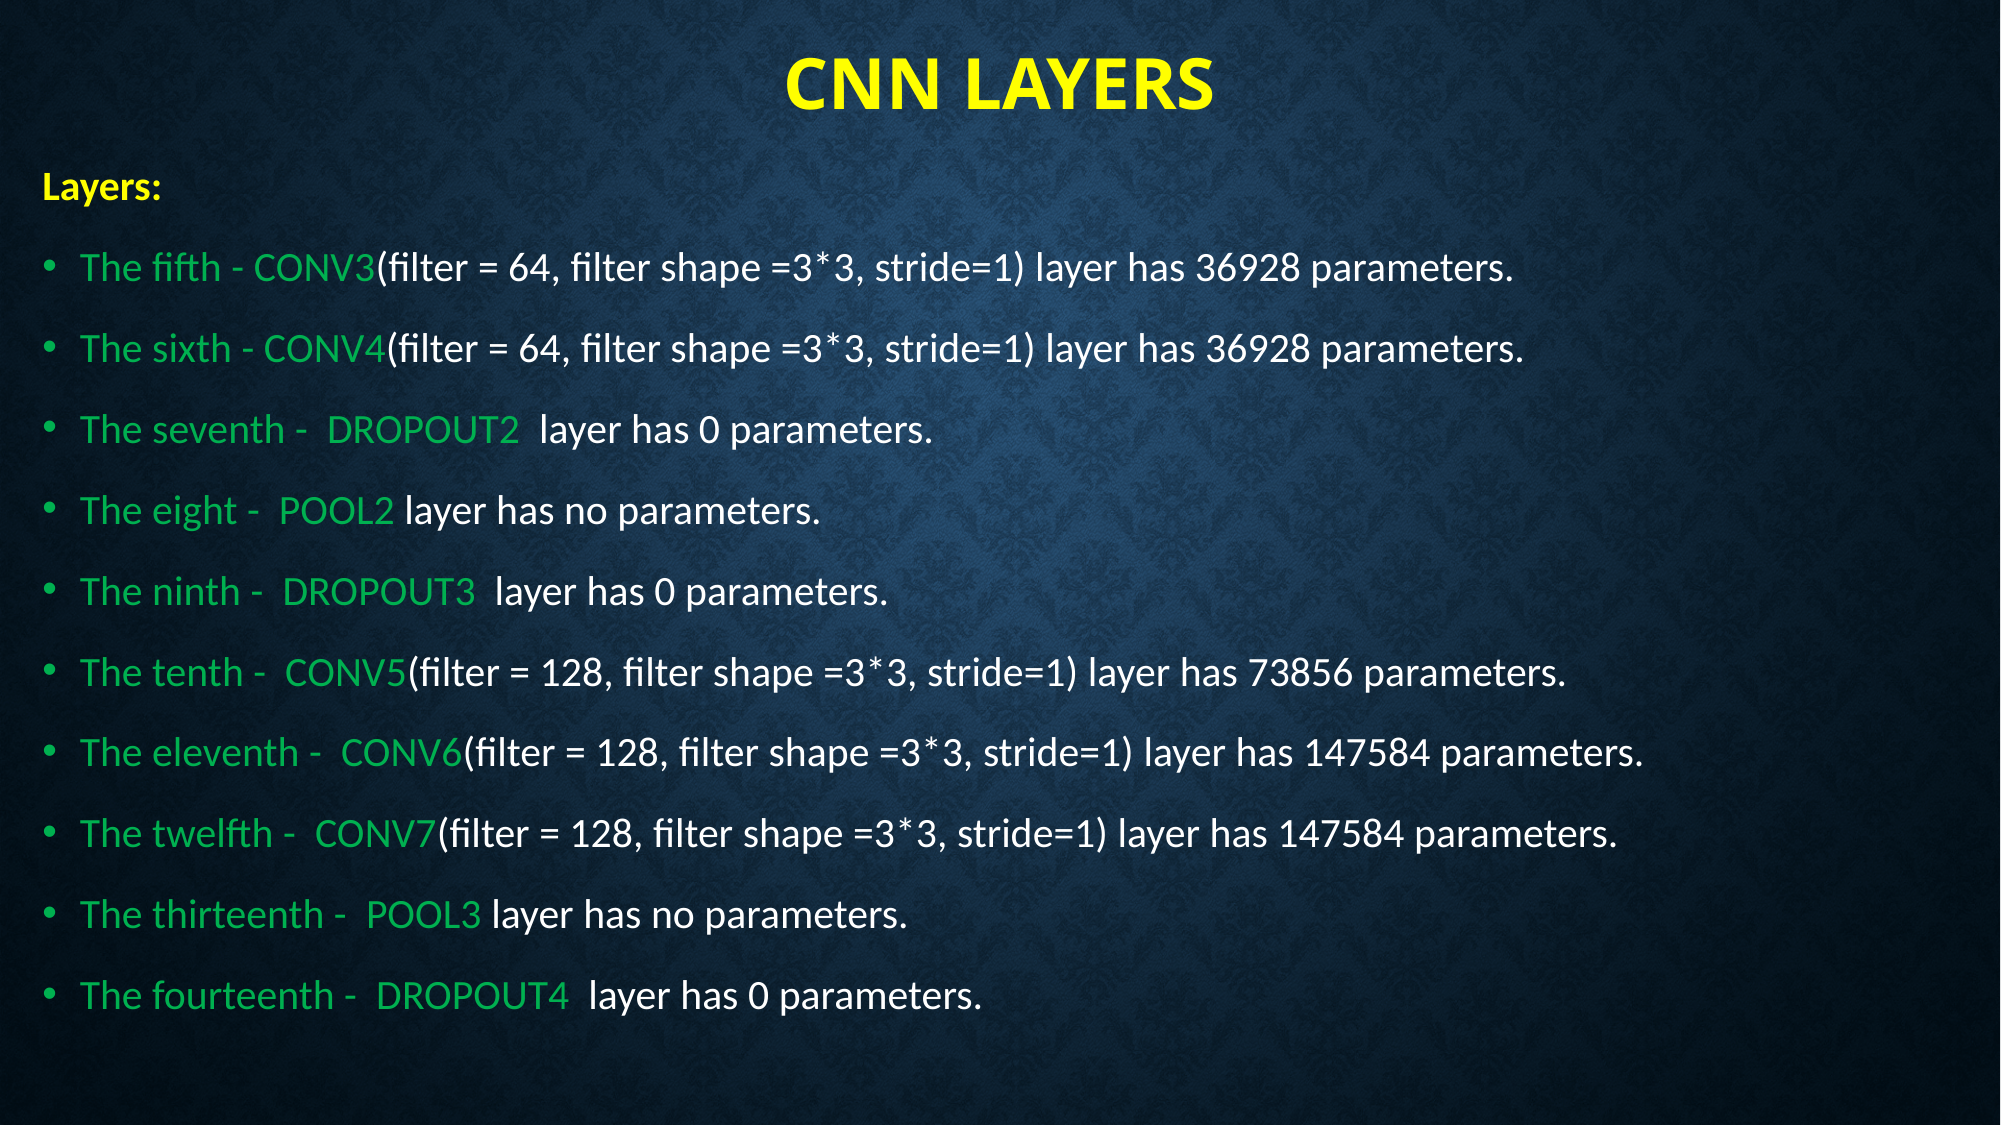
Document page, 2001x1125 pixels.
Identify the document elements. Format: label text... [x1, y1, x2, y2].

title CNN LAYERS [150, 0, 1850, 141]
list Layers: The fifth - CONV3(filter = 64, filter shape =3*3, stride=1) layer has 36928 parameters. The sixth - CONV4(filter = 64, filter shape =3*3, stride=1) layer has 36928 parameters. The seventh - DROPOUT2 layer has 0 parameters. The eight - POOL2 layer has no parameters. The ninth - DROPOUT3 layer has 0 parameters. The tenth - CONV5(filter = 128, filter shape =3*3, stride=1) layer has 73856 parameters. The eleventh - CONV6(filter = 128, filter shape =3*3, stride=1) layer has 147584 parameters. The twelfth - CONV7(filter = 128, filter shape =3*3, stride=1) layer has 147584 parameters. The thirteenth - POOL3 layer has no parameters. The fourteenth - DROPOUT4 layer has 0 parameters. [27, 141, 1980, 1086]
